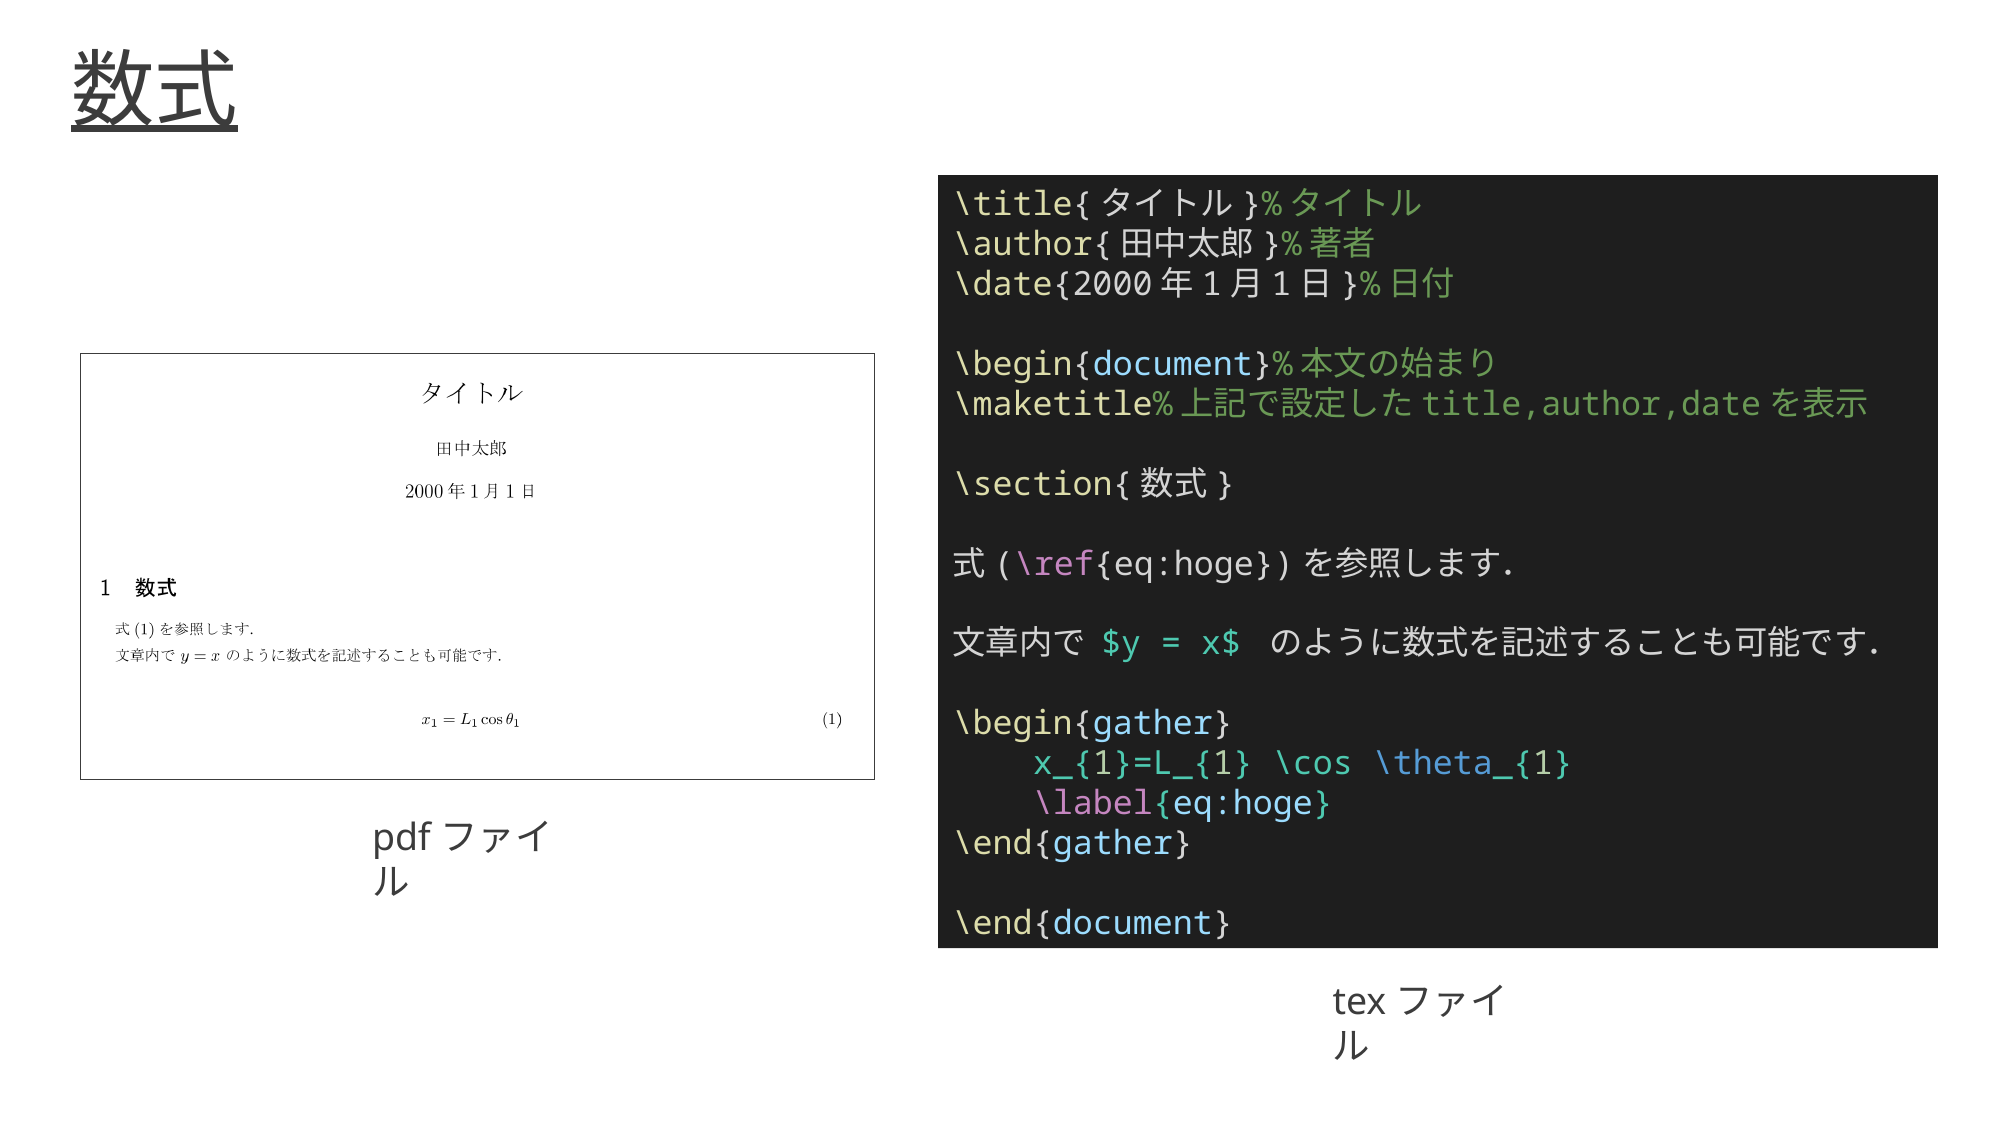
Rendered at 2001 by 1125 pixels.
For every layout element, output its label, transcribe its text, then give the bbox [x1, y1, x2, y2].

picture [80, 352, 875, 781]
text_box texファイル [1317, 969, 1559, 1075]
text_box 数式 [56, 28, 273, 144]
text_box pdfファイル [357, 805, 598, 911]
text_box \title{タイトル}%タイトル \author{田中太郎}%著者 \date{2000年1月1日}%日付 \begin{document}%本文の始まり \maketitle%上記で設定したtitle,author,dateを表示 \section{数式} 式(\ref{eq:hoge})を参照します． 文章内で $y = x$ のように数式を記述することも可能です． \begin{gather} x_{1}=L_{1} \cos \theta_{1} \label{eq:hoge} \end{gather} \end{document} [938, 175, 1938, 949]
